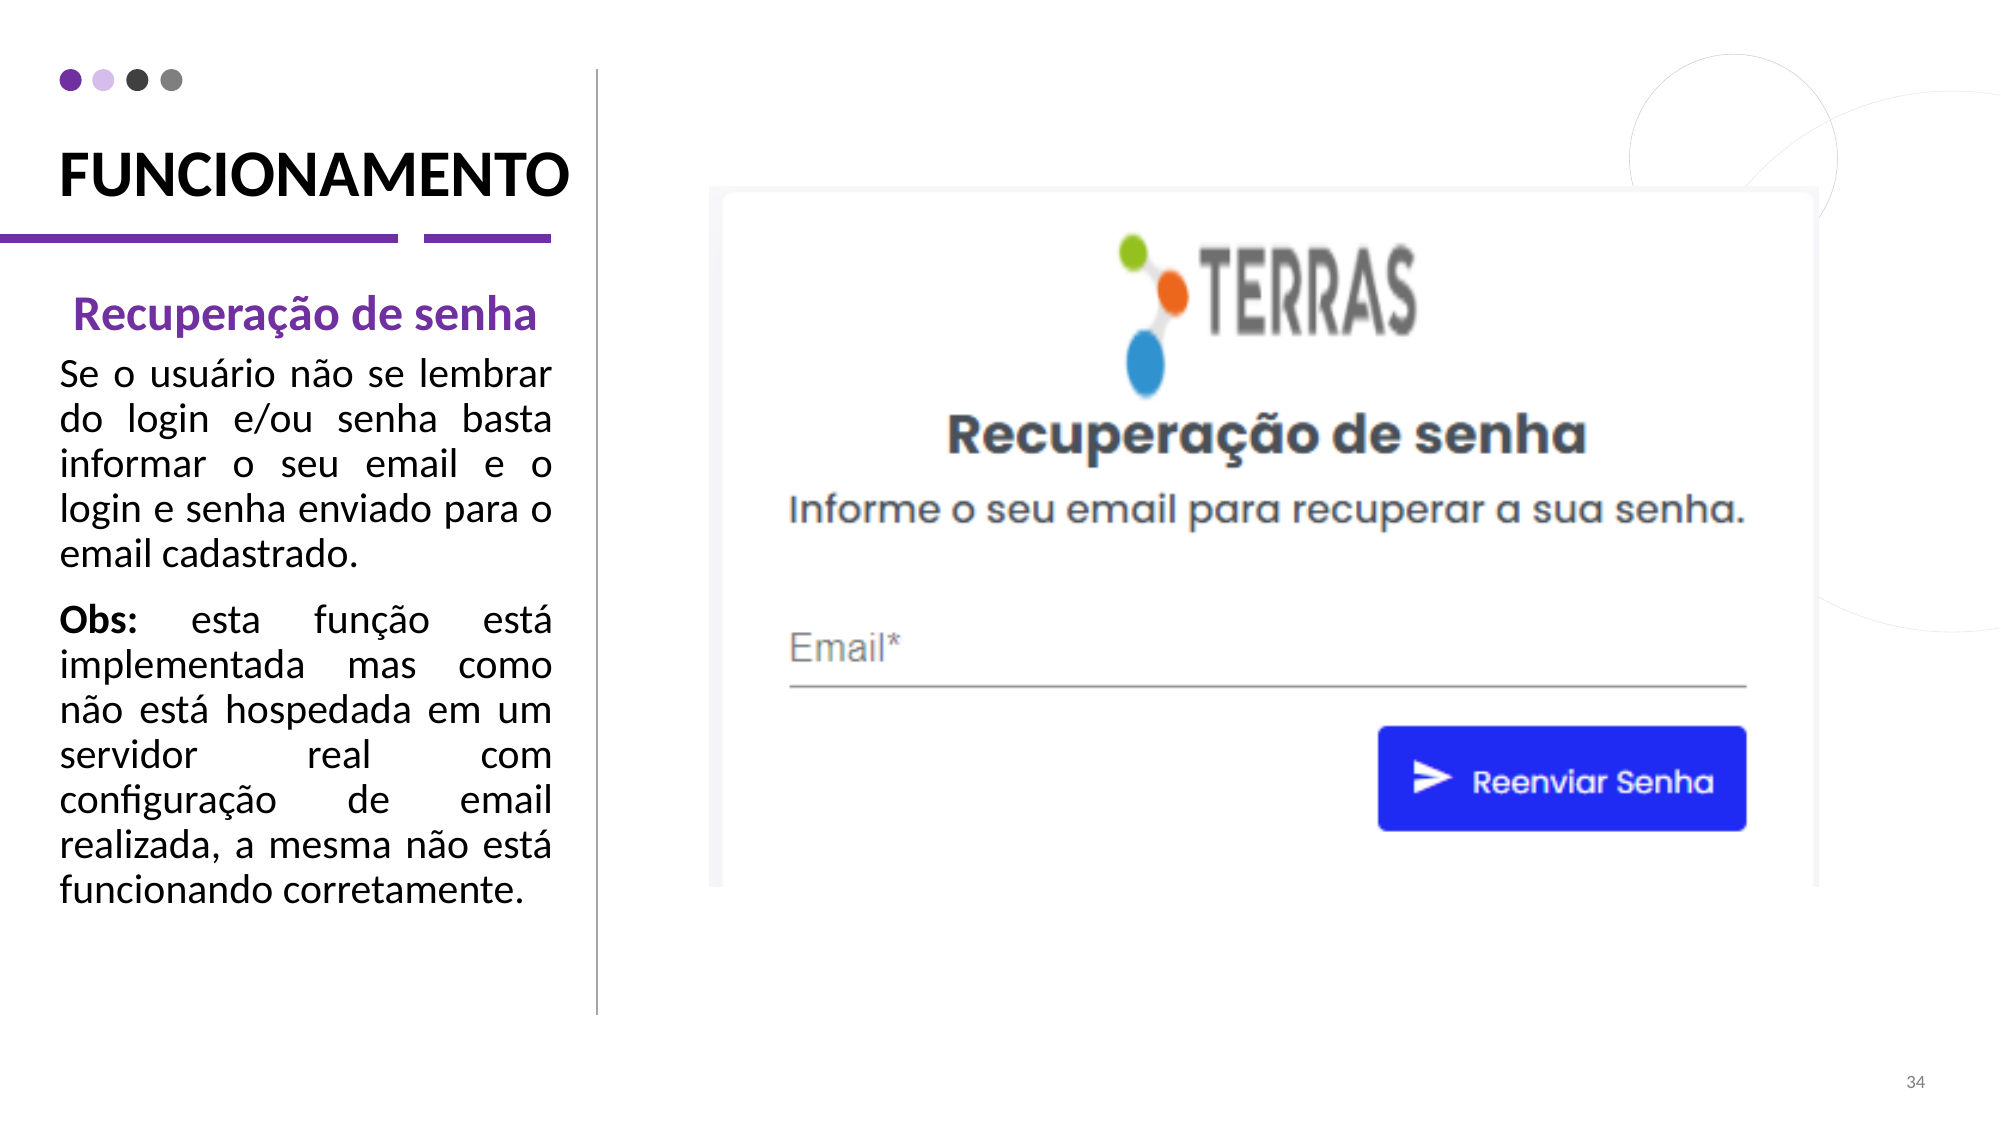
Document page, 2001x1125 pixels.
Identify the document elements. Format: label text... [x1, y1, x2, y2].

slide_number 34 [1490, 1060, 1941, 1102]
picture [709, 186, 1819, 887]
list Recuperação de senha [59, 243, 554, 342]
list Se o usuário não se lembrar do login e/ou senha basta informar o seu email e o login e senha enviado para o email cadastrado. Obs: esta função está implementada mas como não está hospedada em um servidor real com configuração de email realizada, a mesma não está funcionando corretamente. [59, 351, 554, 859]
title FUNCIONAMENTO [59, 40, 586, 211]
